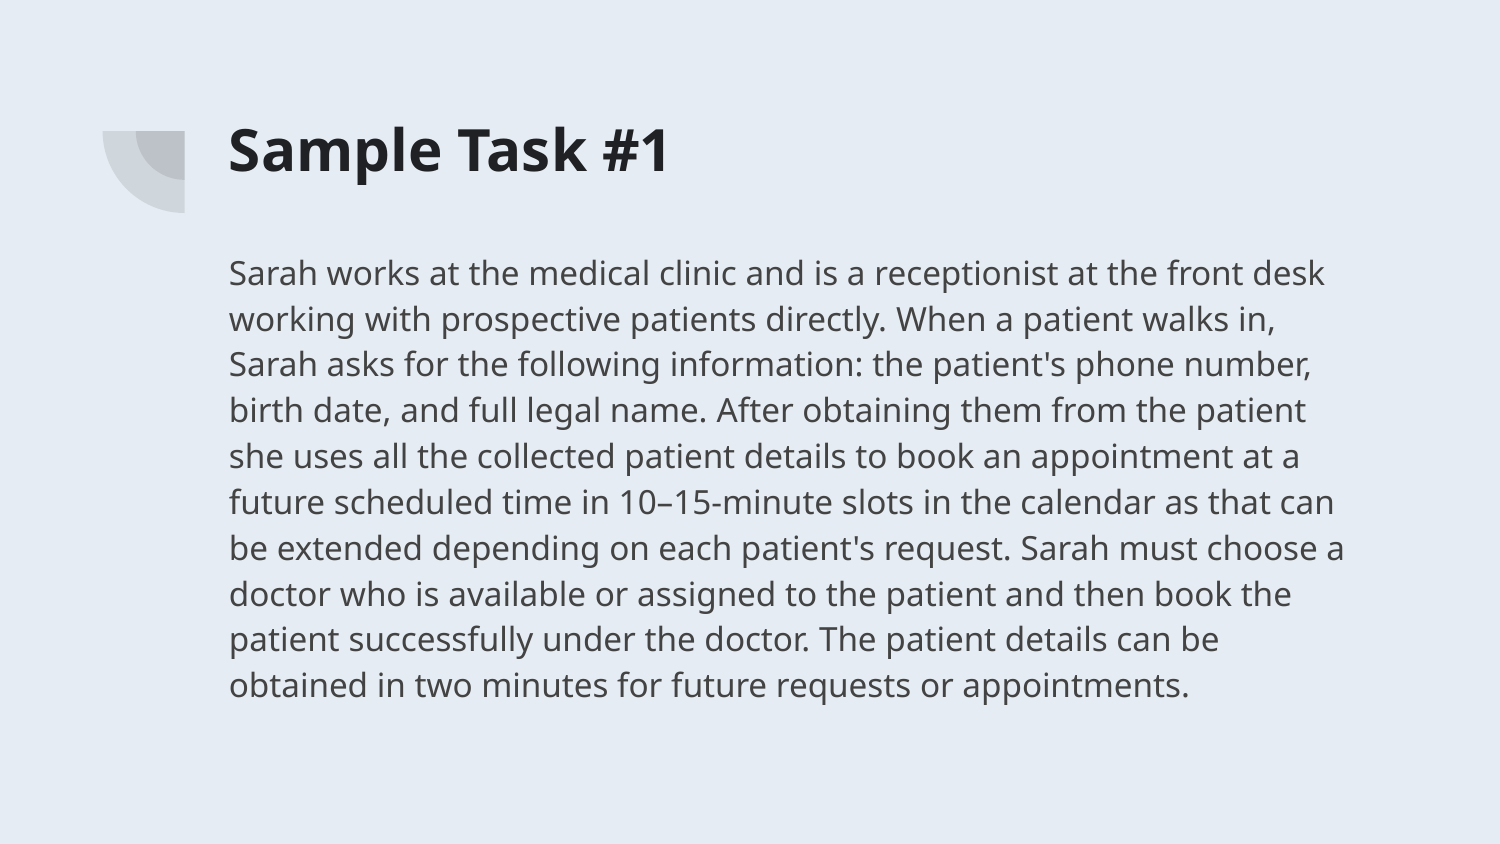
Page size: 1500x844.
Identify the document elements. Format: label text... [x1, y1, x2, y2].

title Sample Task #1 [213, 98, 1368, 230]
list Sarah works at the medical clinic and is a receptionist at the front desk working with prospective patients directly. When a patient walks in, Sarah asks for the following information: the patient's phone number, birth date, and full legal name. After obtaining them from the patient she uses all the collected patient details to book an appointment at a future scheduled time in 10–15-minute slots in the calendar as that can be extended depending on each patient's request. Sarah must choose a doctor who is available or assigned to the patient and then book the patient successfully under the doctor. The patient details can be obtained in two minutes for future requests or appointments. [213, 230, 1368, 729]
